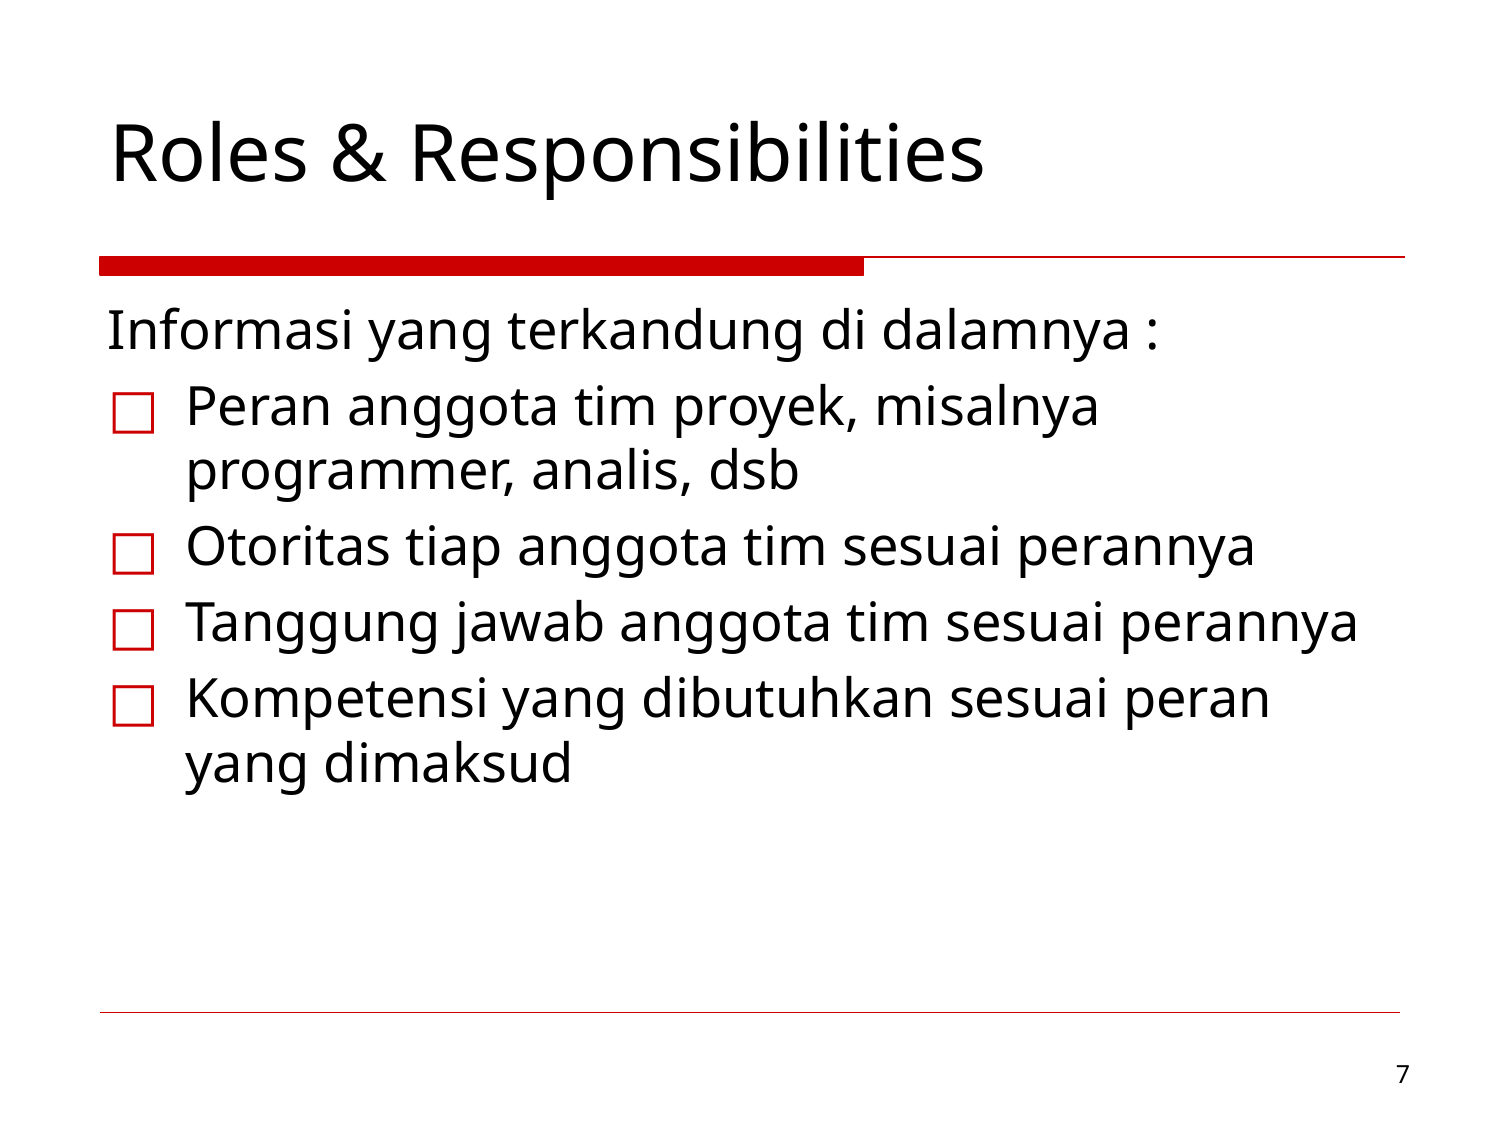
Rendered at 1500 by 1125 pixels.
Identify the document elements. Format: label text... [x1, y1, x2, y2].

list Informasi yang terkandung di dalamnya : Peran anggota tim proyek, misalnya programmer, analis, dsb Otoritas tiap anggota tim sesuai perannya Tanggung jawab anggota tim sesuai perannya Kompetensi yang dibutuhkan sesuai peran yang dimaksud [92, 287, 1406, 988]
text_box ‹#› [1074, 1024, 1425, 1100]
title Roles & Responsibilities [94, 50, 1407, 250]
